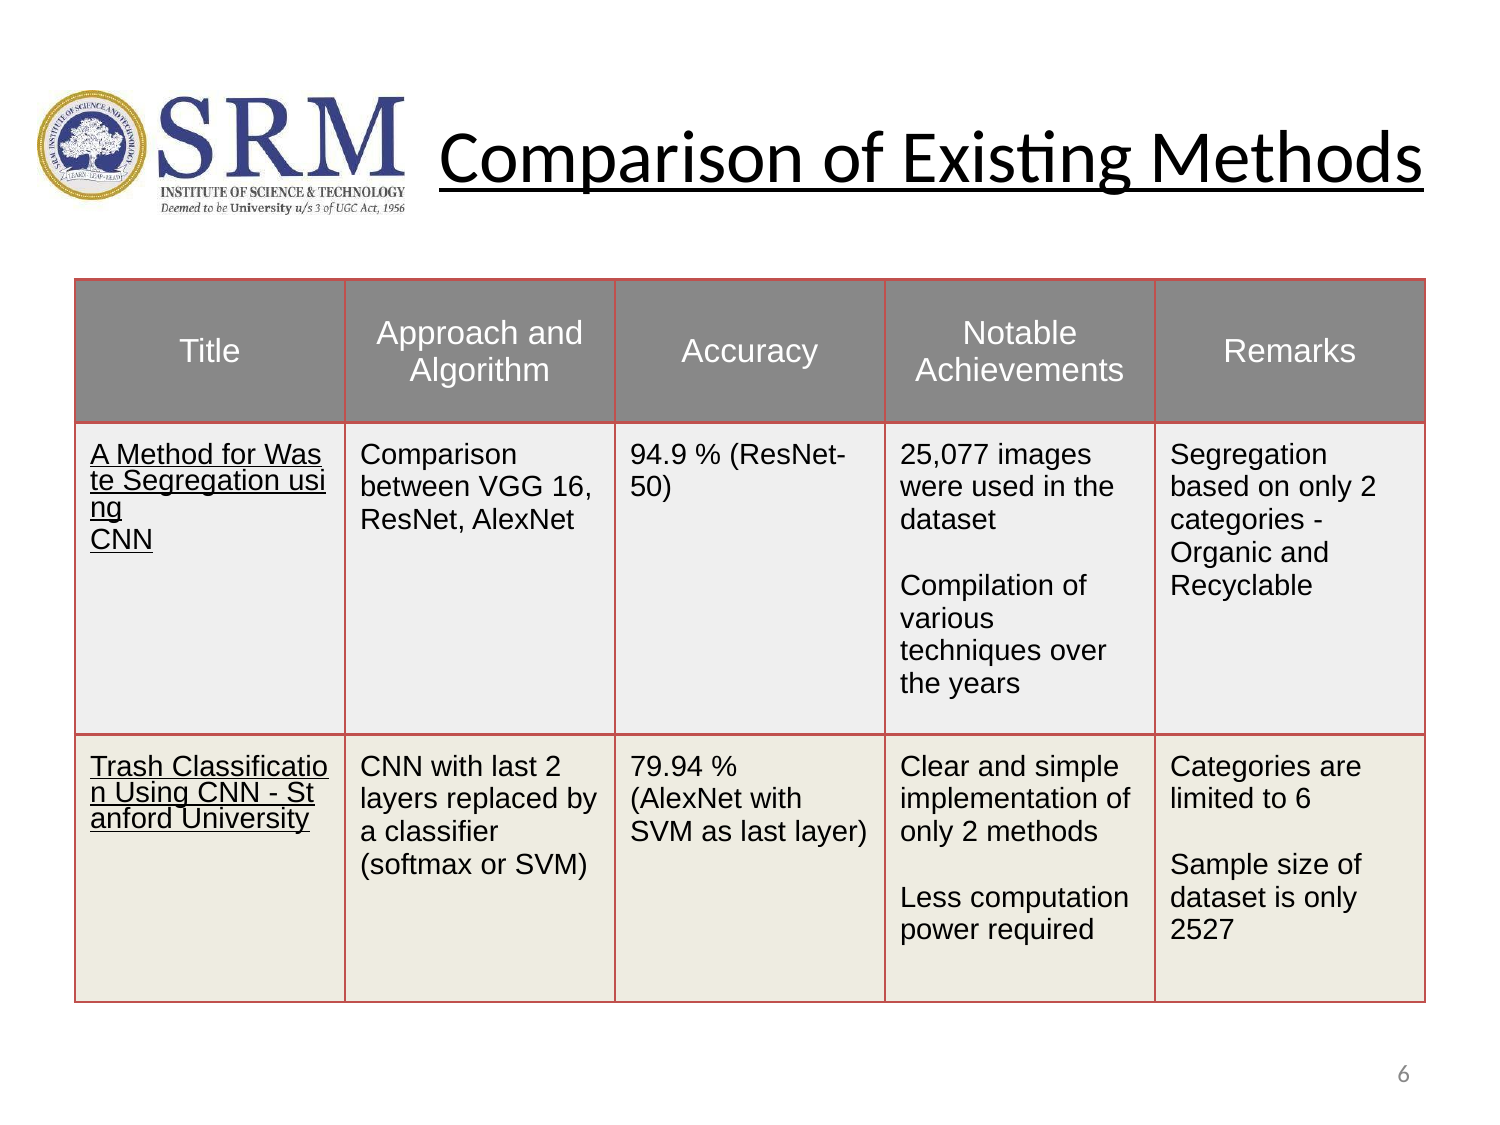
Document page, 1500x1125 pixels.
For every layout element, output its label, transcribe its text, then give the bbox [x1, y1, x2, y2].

table_cell Segregation based on only 2 categories - Organic and Recyclable [1156, 424, 1424, 733]
table_cell 94.9 % (ResNet-50) [616, 424, 884, 733]
table_cell 25,077 images were used in the dataset Compilation of various techniques over the years [886, 424, 1154, 733]
table_cell A Method for Waste Segregation using CNN [76, 424, 344, 733]
table_cell Categories are limited to 6 Sample size of dataset is only 2527 [1156, 736, 1424, 1001]
table_cell Comparison between VGG 16, ResNet, AlexNet [346, 424, 614, 733]
table_header Title [76, 281, 344, 421]
picture [37, 90, 405, 215]
table_cell 79.94 % (AlexNet with SVM as last layer) [616, 736, 884, 1001]
table_header Accuracy [616, 281, 884, 421]
table_header Notable Achievements [886, 281, 1154, 421]
table_header Remarks [1156, 281, 1424, 421]
table_cell Trash Classification Using CNN - Stanford University [76, 736, 344, 1001]
slide_number ‹#› [1074, 1042, 1425, 1103]
table_cell CNN with last 2 layers replaced by a classifier (softmax or SVM) [346, 736, 614, 1001]
table_header Approach and Algorithm [346, 281, 614, 421]
title Comparison of Existing Methods [150, 58, 1500, 247]
table_cell Clear and simple implementation of only 2 methods Less computation power required [886, 736, 1154, 1001]
